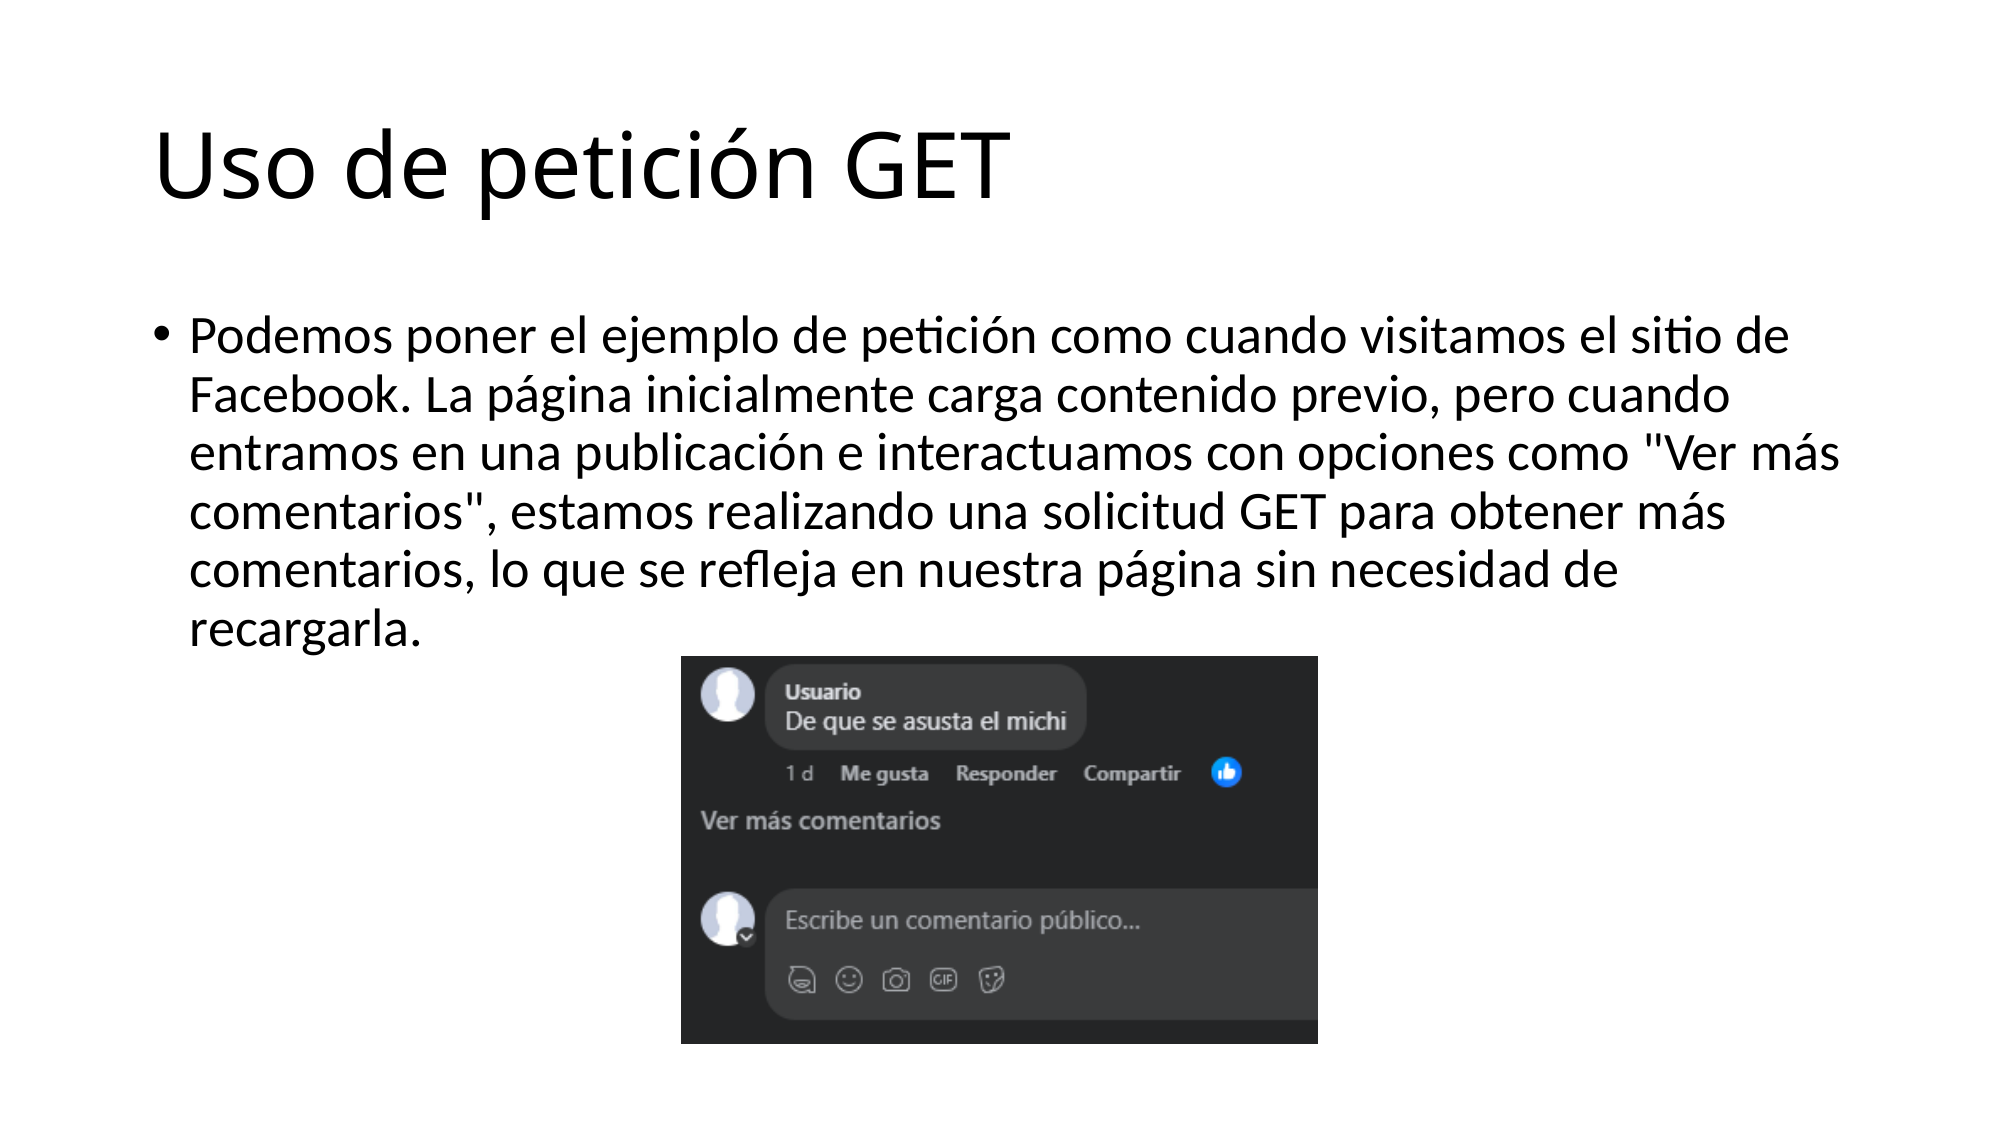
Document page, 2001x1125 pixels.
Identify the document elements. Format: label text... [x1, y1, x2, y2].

picture [681, 656, 1319, 1044]
title Uso de petición GET [137, 59, 1863, 278]
list Podemos poner el ejemplo de petición como cuando visitamos el sitio de Facebook. La página inicialmente carga contenido previo, pero cuando entramos en una publicación e interactuamos con opciones como "Ver más comentarios", estamos realizando una solicitud GET para obtener más comentarios, lo que se refleja en nuestra página sin necesidad de recargarla. [137, 299, 1863, 1014]
